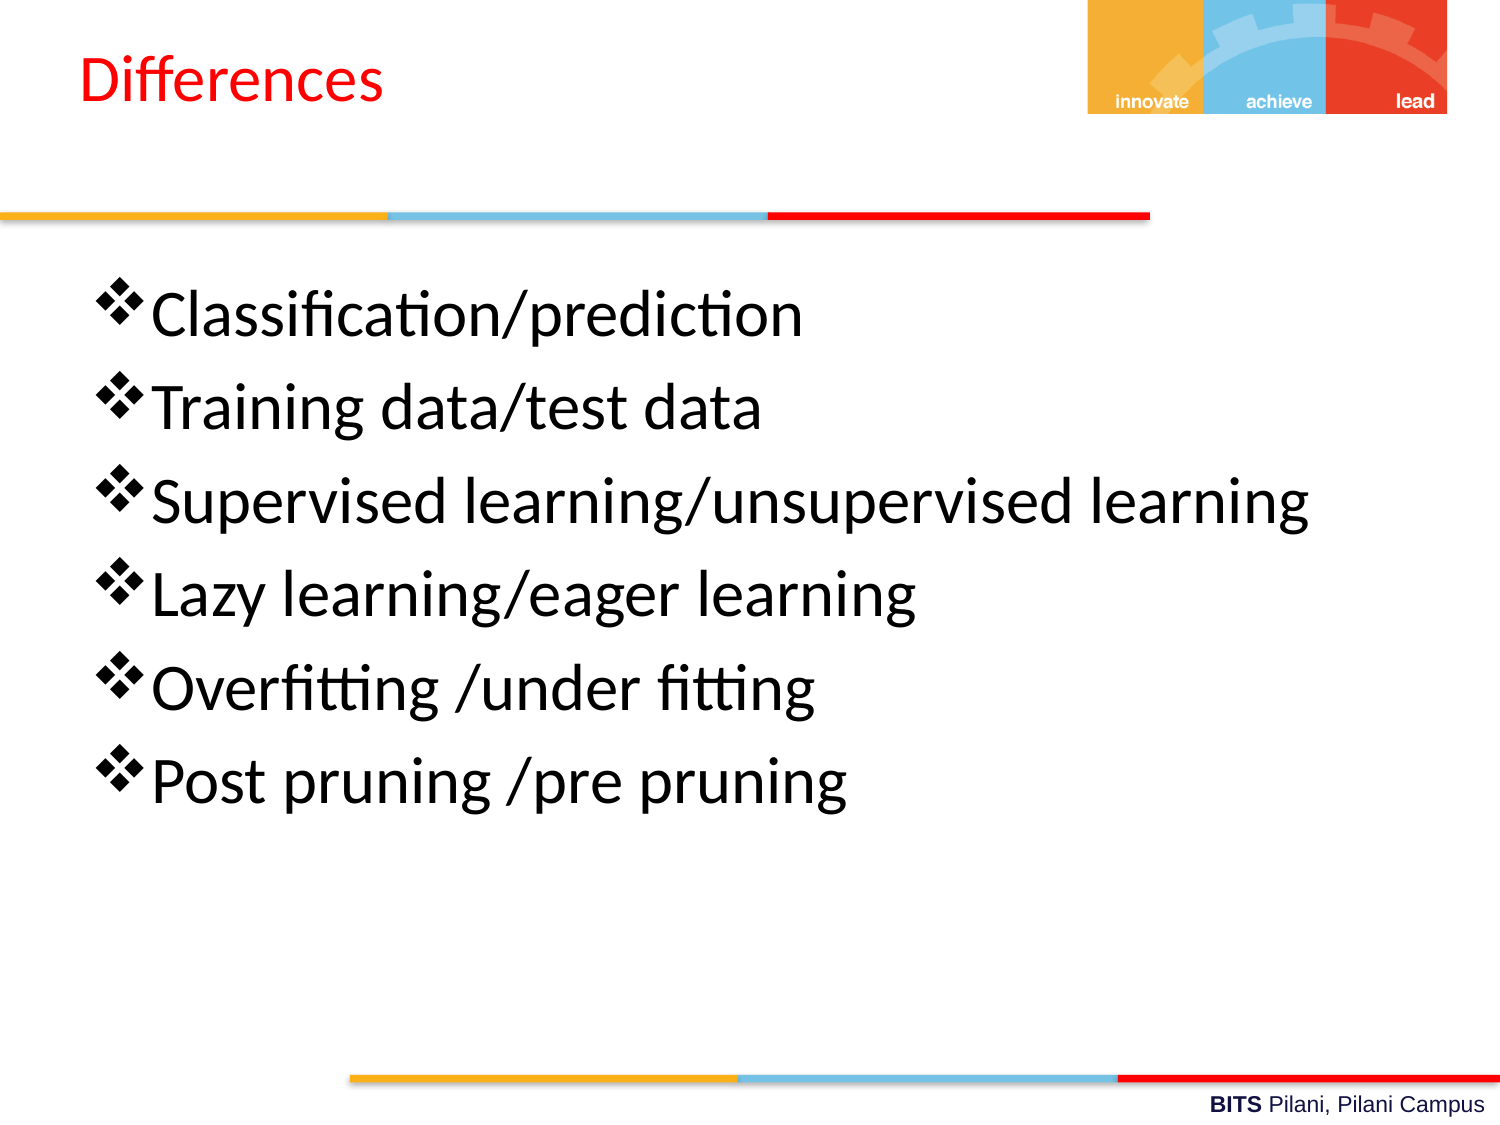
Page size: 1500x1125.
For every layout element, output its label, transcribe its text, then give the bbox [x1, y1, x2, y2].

title Differences [64, 45, 1069, 185]
list Classification/prediction Training data/test data Supervised learning/unsupervised learning Lazy learning/eager learning Overfitting /under fitting Post pruning /pre pruning [75, 262, 1425, 1005]
picture [1087, 0, 1448, 114]
